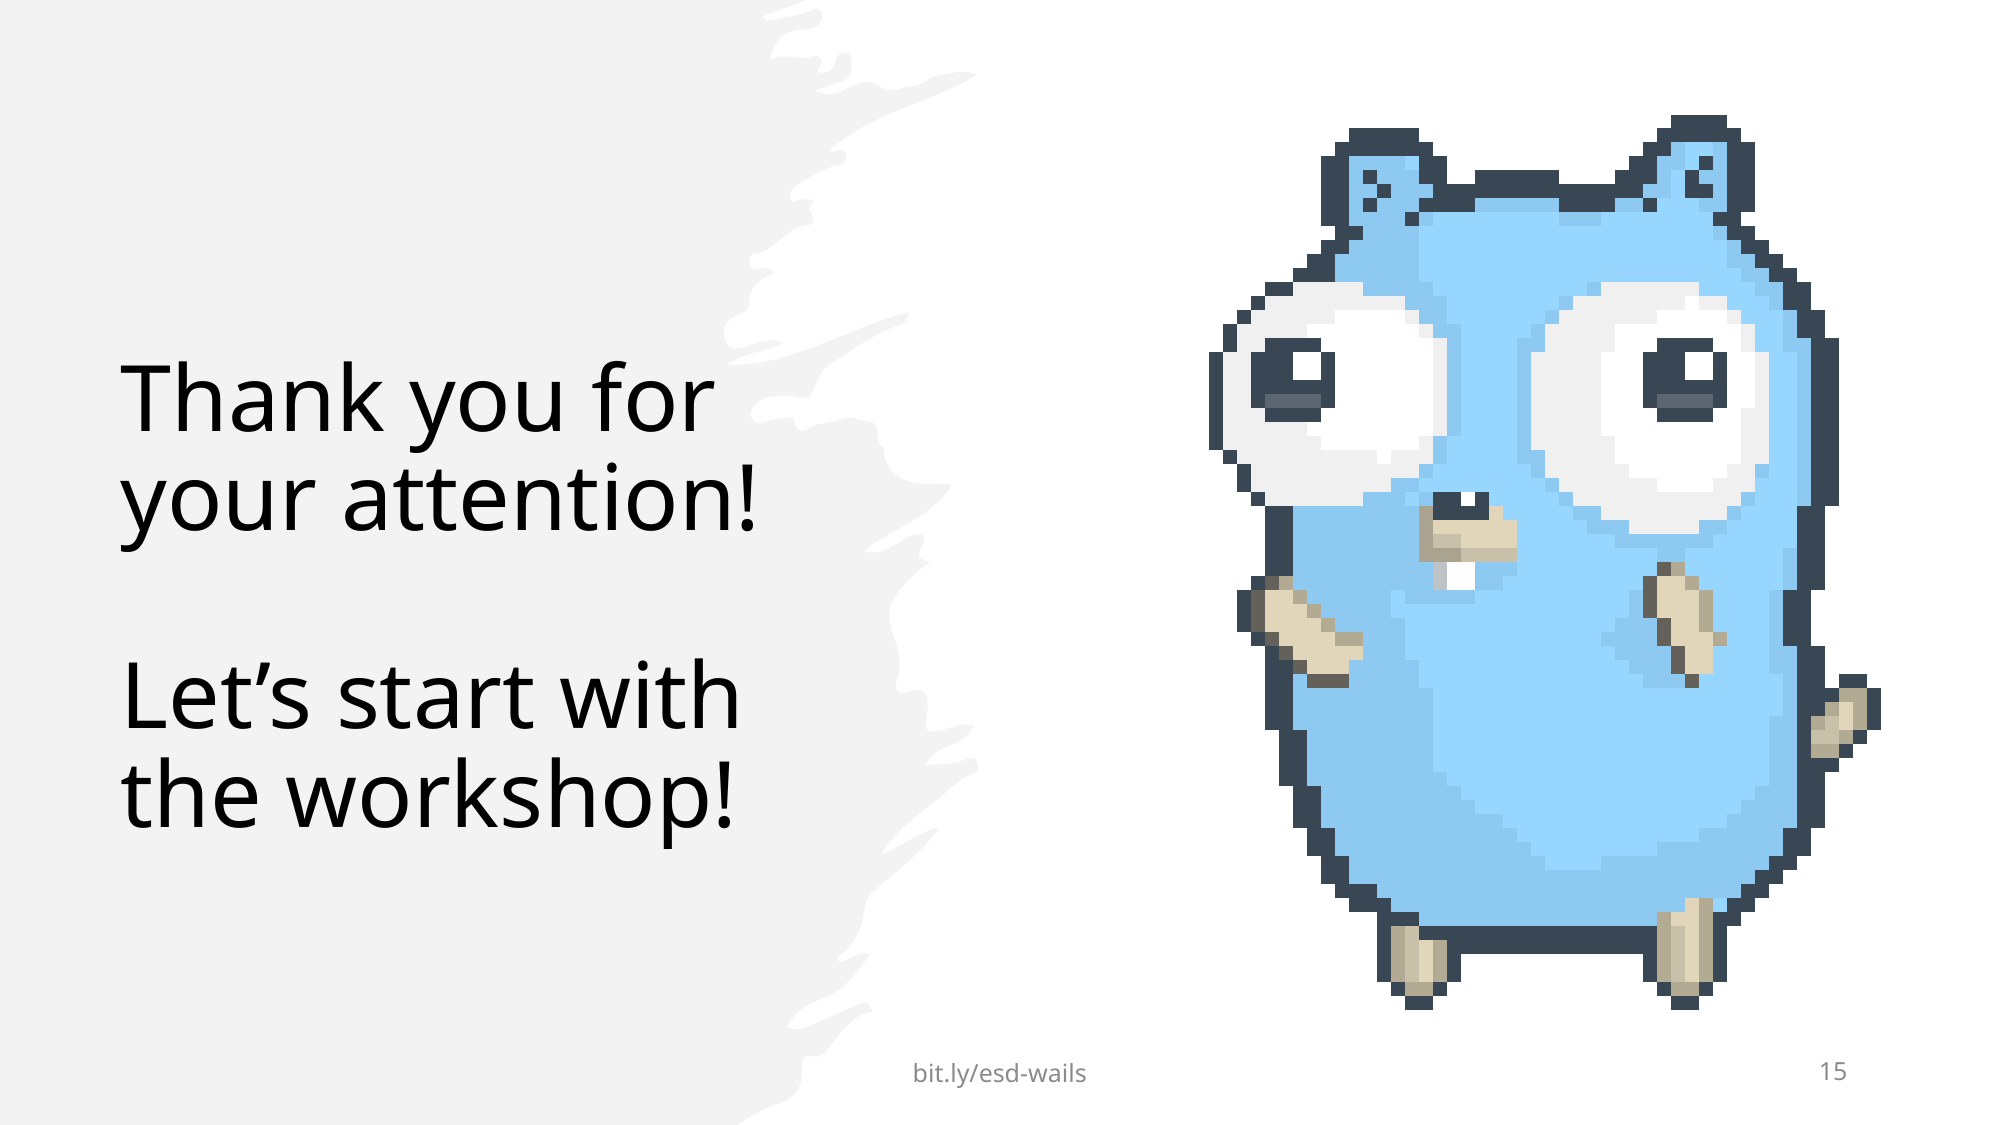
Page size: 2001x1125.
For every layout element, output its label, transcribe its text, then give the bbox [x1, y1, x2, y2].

title Thank you for your attention! Let’s start with the workshop! [105, 105, 864, 855]
text_box [0, 0, 979, 1125]
picture [1083, 114, 1895, 1011]
slide_number 15 [1412, 1042, 1863, 1103]
text_box [739, 0, 2000, 1125]
footer bit.ly/esd-wails [662, 1042, 1338, 1103]
